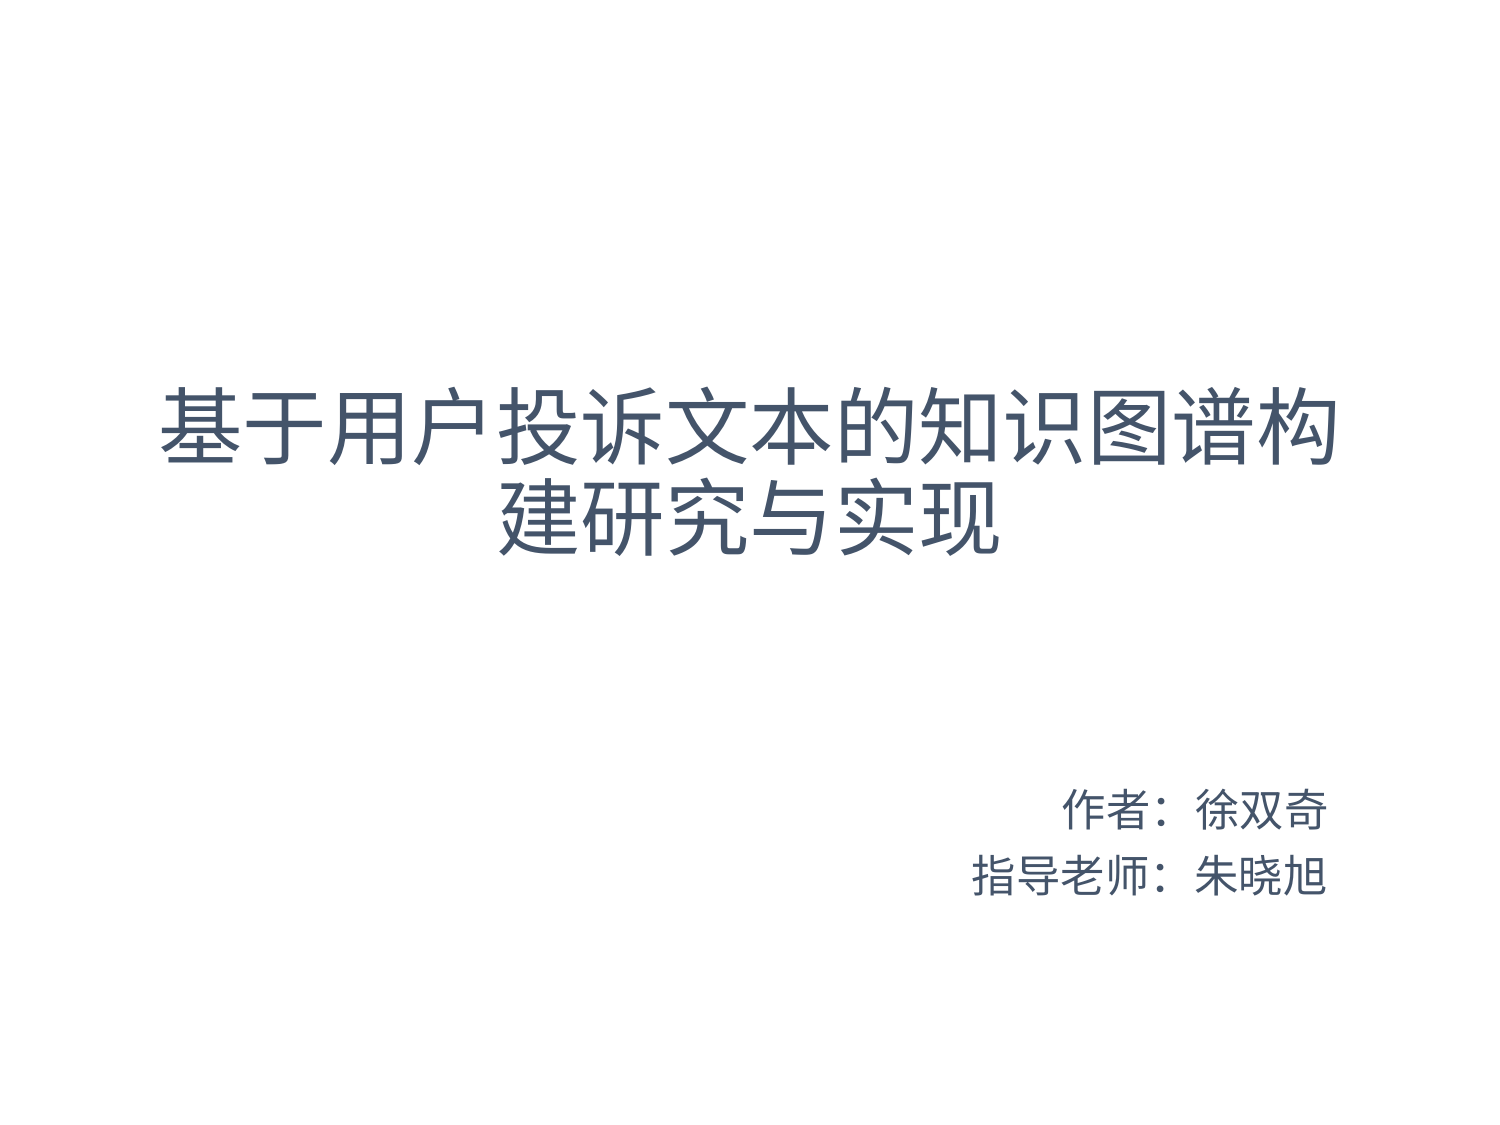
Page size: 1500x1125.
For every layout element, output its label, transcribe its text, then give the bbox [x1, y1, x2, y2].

subtitle 作者：徐双奇 指导老师：朱晓旭 [187, 780, 1483, 985]
title 基于用户投诉文本的知识图谱构建研究与实现 [112, 184, 1388, 576]
